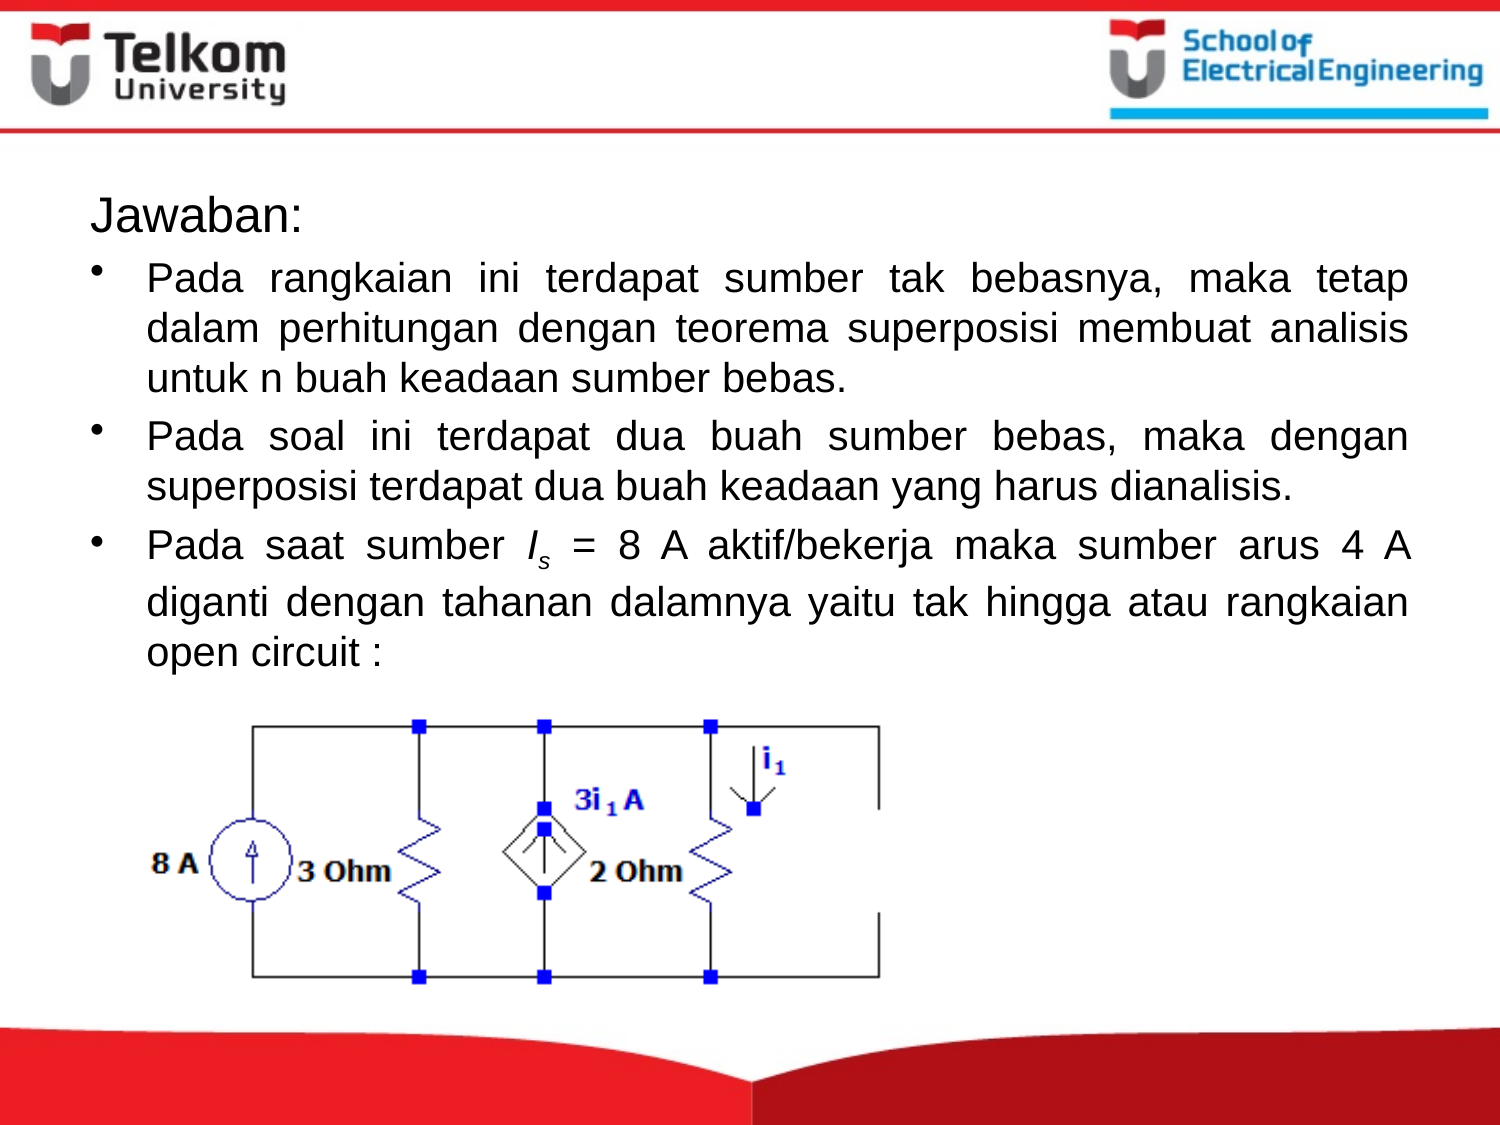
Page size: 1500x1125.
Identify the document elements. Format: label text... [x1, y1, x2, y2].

list Jawaban: Pada rangkaian ini terdapat sumber tak bebasnya, maka tetap dalam perhitungan dengan teorema superposisi membuat analisis untuk n buah keadaan sumber bebas. Pada soal ini terdapat dua buah sumber bebas, maka dengan superposisi terdapat dua buah keadaan yang harus dianalisis. Pada saat sumber Is = 8 A aktif/bekerja maka sumber arus 4 A diganti dengan tahanan dalamnya yaitu tak hingga atau rangkaian open circuit : [75, 174, 1425, 1005]
picture [0, 0, 1500, 1125]
